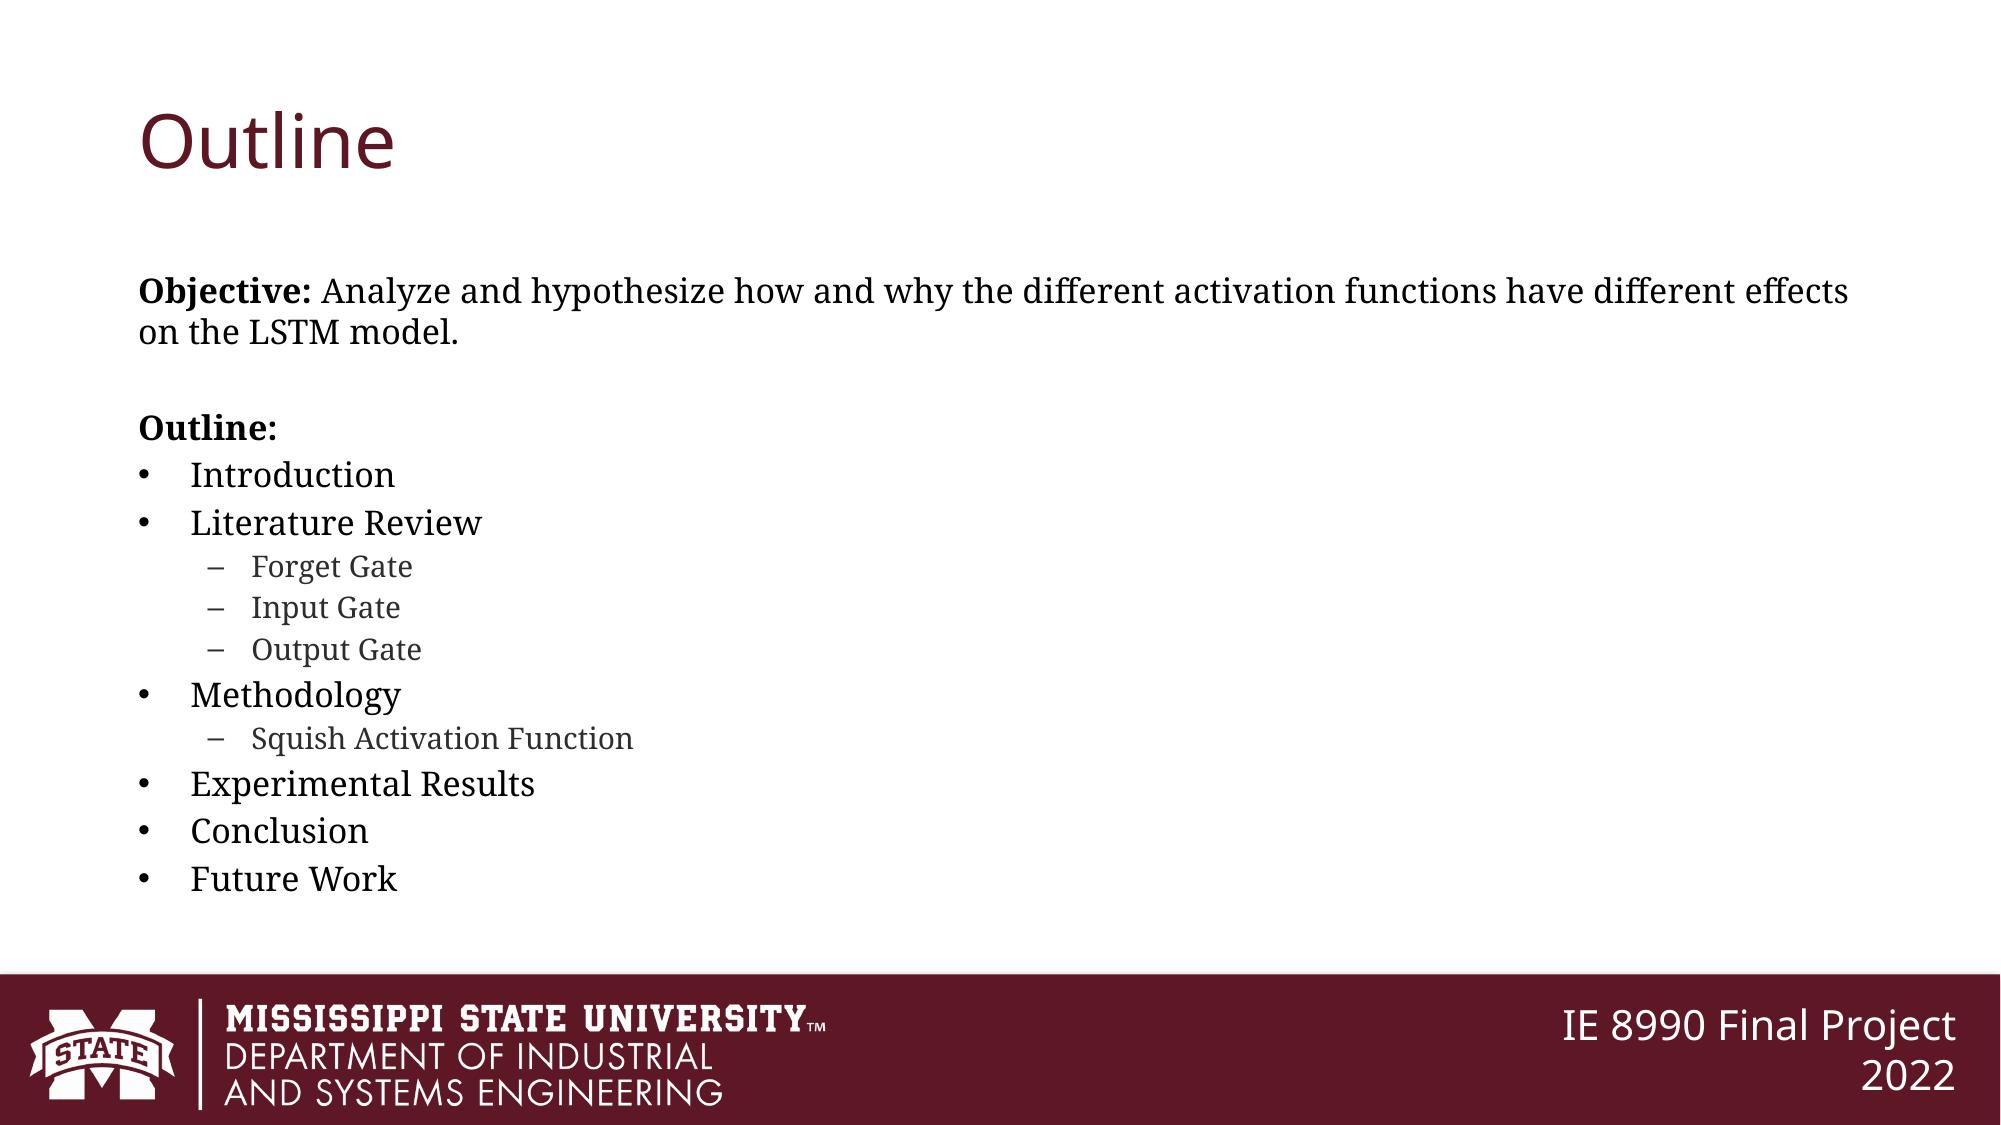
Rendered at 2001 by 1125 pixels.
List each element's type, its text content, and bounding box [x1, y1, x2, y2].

picture [0, 974, 847, 1125]
list Objective: Analyze and hypothesize how and why the different activation functions have different effects on the LSTM model. Outline: Introduction Literature Review Forget Gate Input Gate Output Gate Methodology Squish Activation Function Experimental Results Conclusion Future Work [123, 262, 1900, 911]
title Outline [123, 45, 1900, 233]
